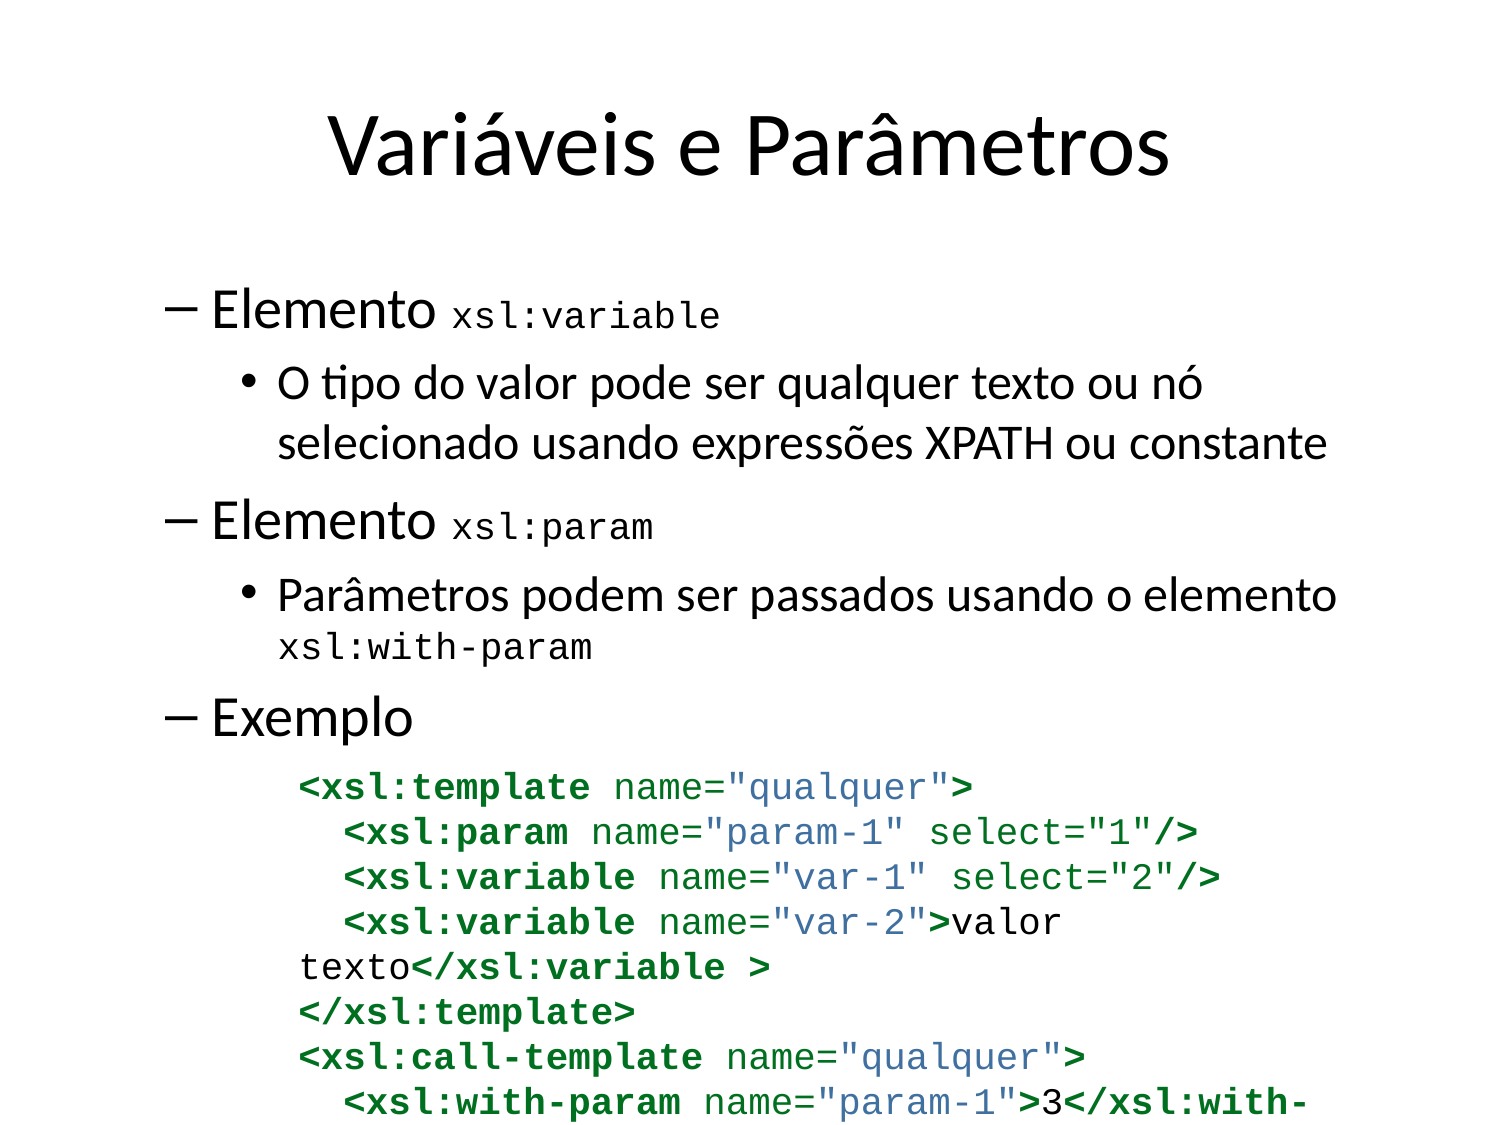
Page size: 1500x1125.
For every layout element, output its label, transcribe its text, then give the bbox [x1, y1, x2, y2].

list Elemento xsl:variable O tipo do valor pode ser qualquer texto ou nó selecionado usando expressões XPATH ou constante Elemento xsl:param Parâmetros podem ser passados usando o elemento xsl:with-param Exemplo <xsl:template name="qualquer"> <xsl:param name="param-1" select="1"/> <xsl:variable name="var-1" select="2"/> <xsl:variable name="var-2">valor texto</xsl:variable > </xsl:template> <xsl:call-template name="qualquer"> <xsl:with-param name="param-1">3</xsl:with-param> </xsl:call-template> [75, 262, 1425, 1005]
title Variáveis e Parâmetros [75, 45, 1425, 233]
